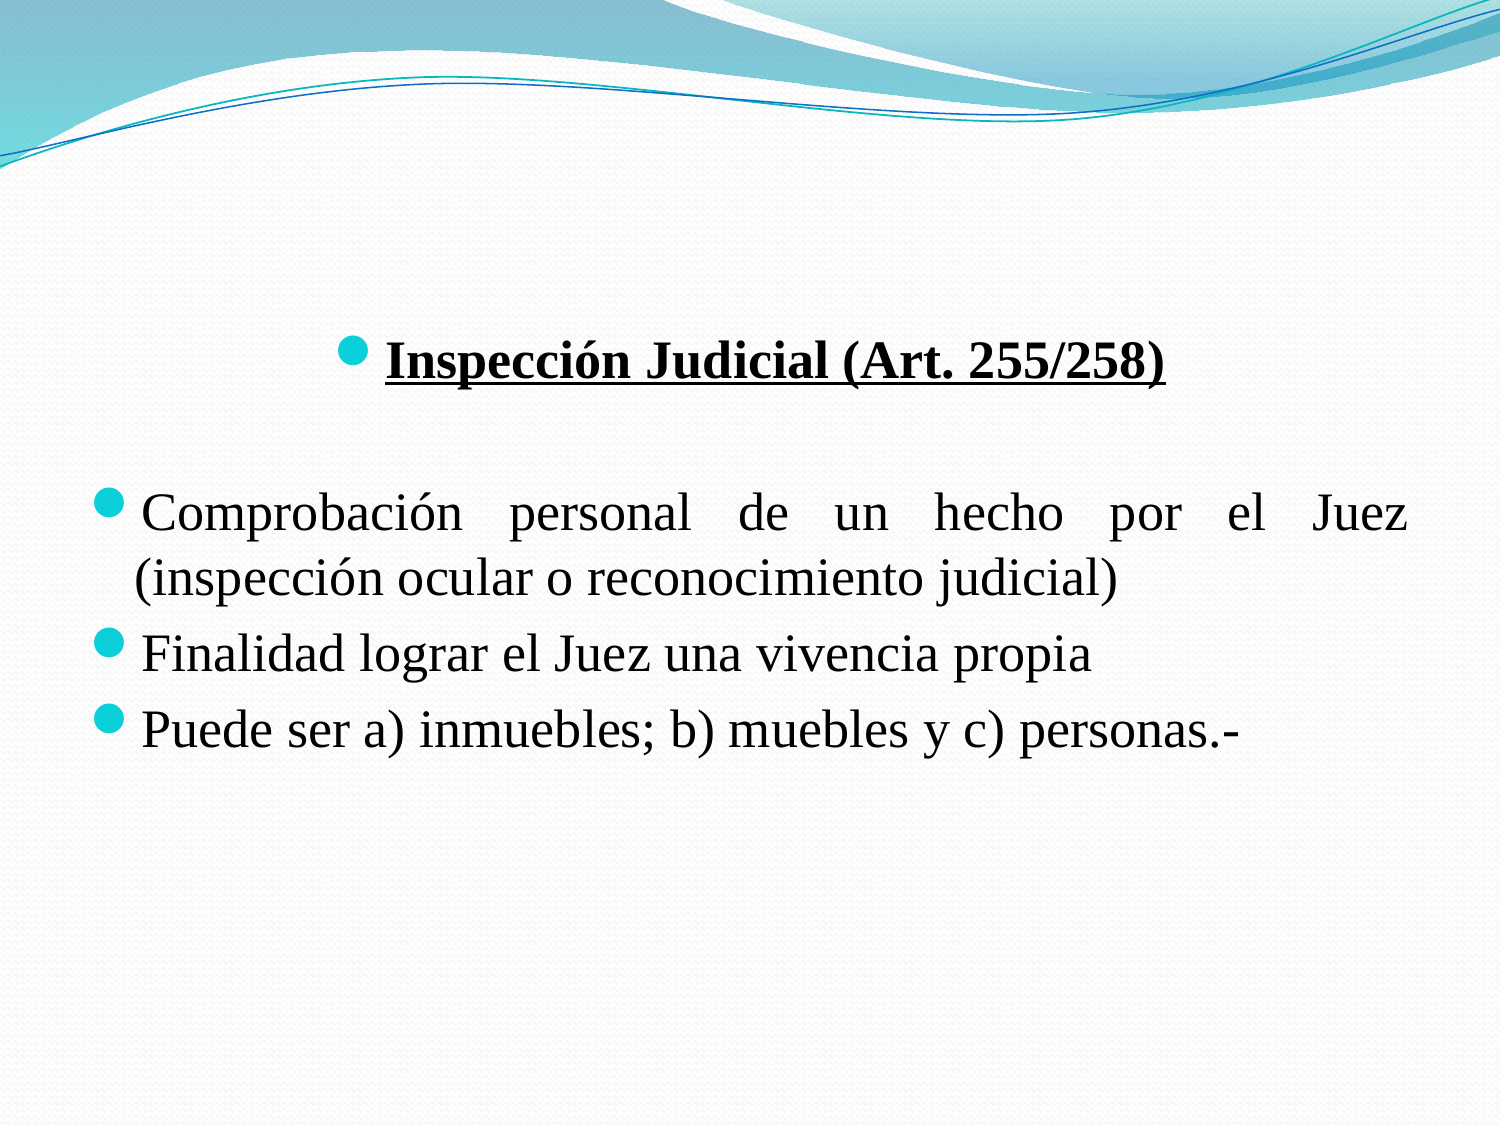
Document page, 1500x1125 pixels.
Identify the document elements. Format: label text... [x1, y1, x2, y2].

list Inspección Judicial (Art. 255/258) Comprobación personal de un hecho por el Juez (inspección ocular o reconocimiento judicial) Finalidad lograr el Juez una vivencia propia Puede ser a) inmuebles; b) muebles y c) personas.- [75, 317, 1425, 1038]
